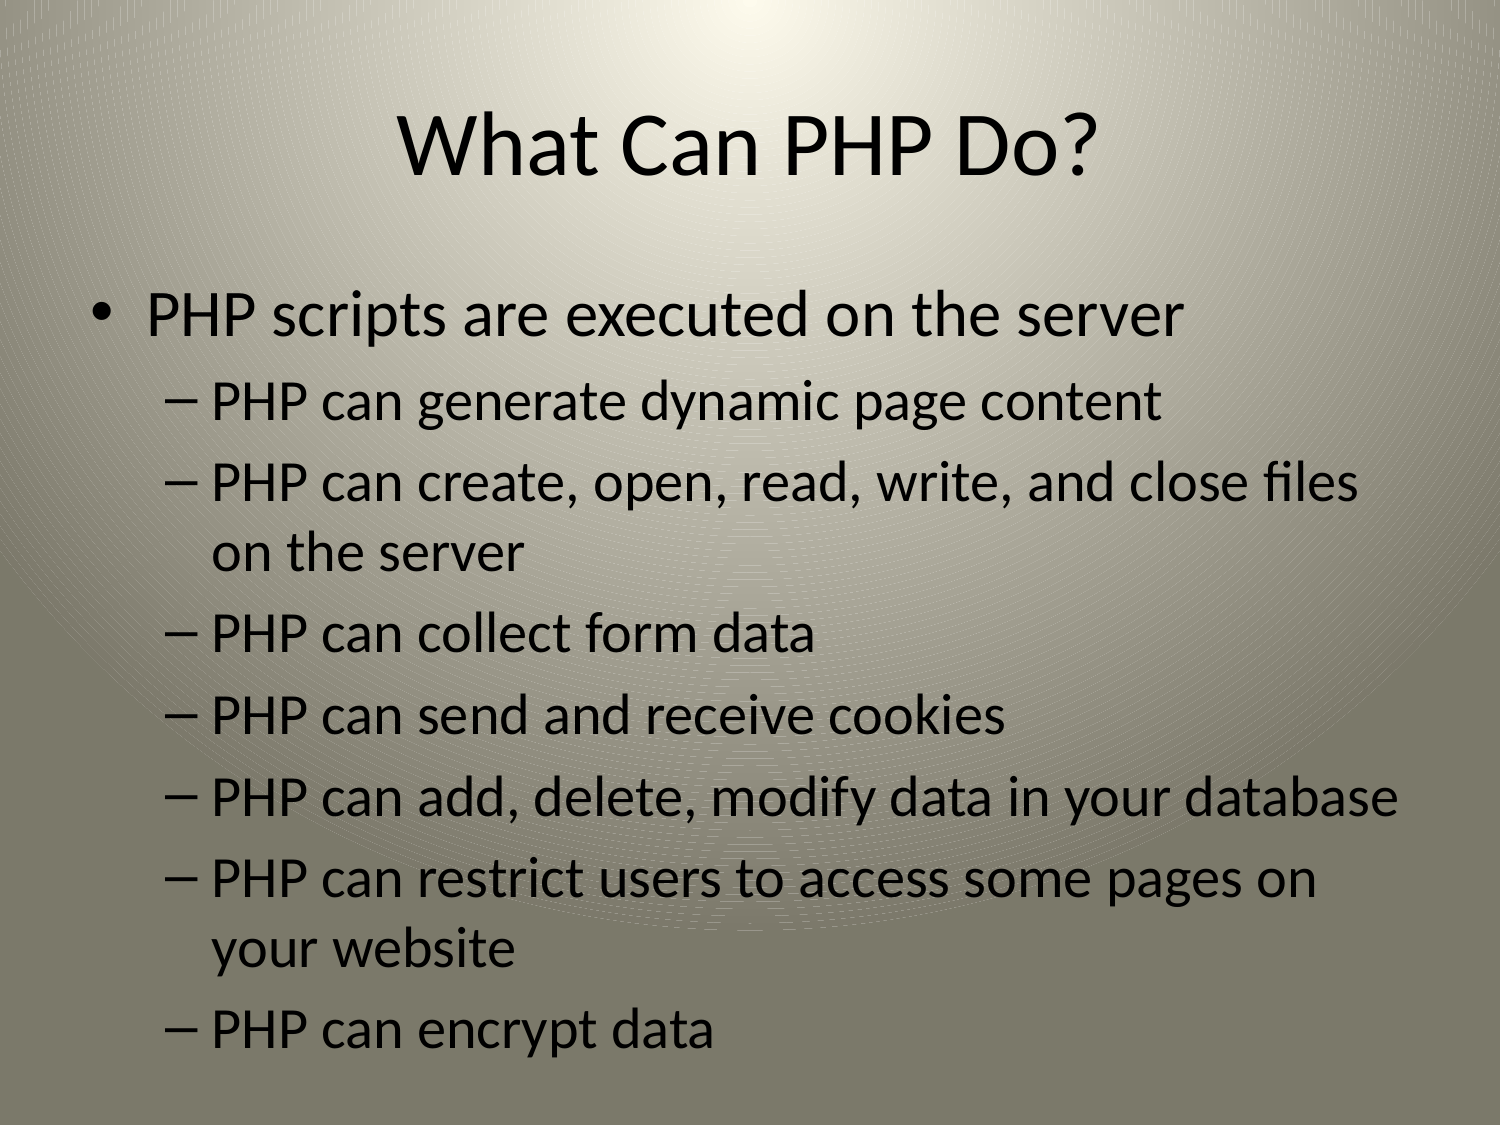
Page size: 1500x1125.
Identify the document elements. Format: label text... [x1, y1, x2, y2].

title What Can PHP Do? [75, 45, 1425, 233]
list PHP scripts are executed on the server PHP can generate dynamic page content PHP can create, open, read, write, and close files on the server PHP can collect form data PHP can send and receive cookies PHP can add, delete, modify data in your database PHP can restrict users to access some pages on your website PHP can encrypt data [75, 262, 1425, 1083]
